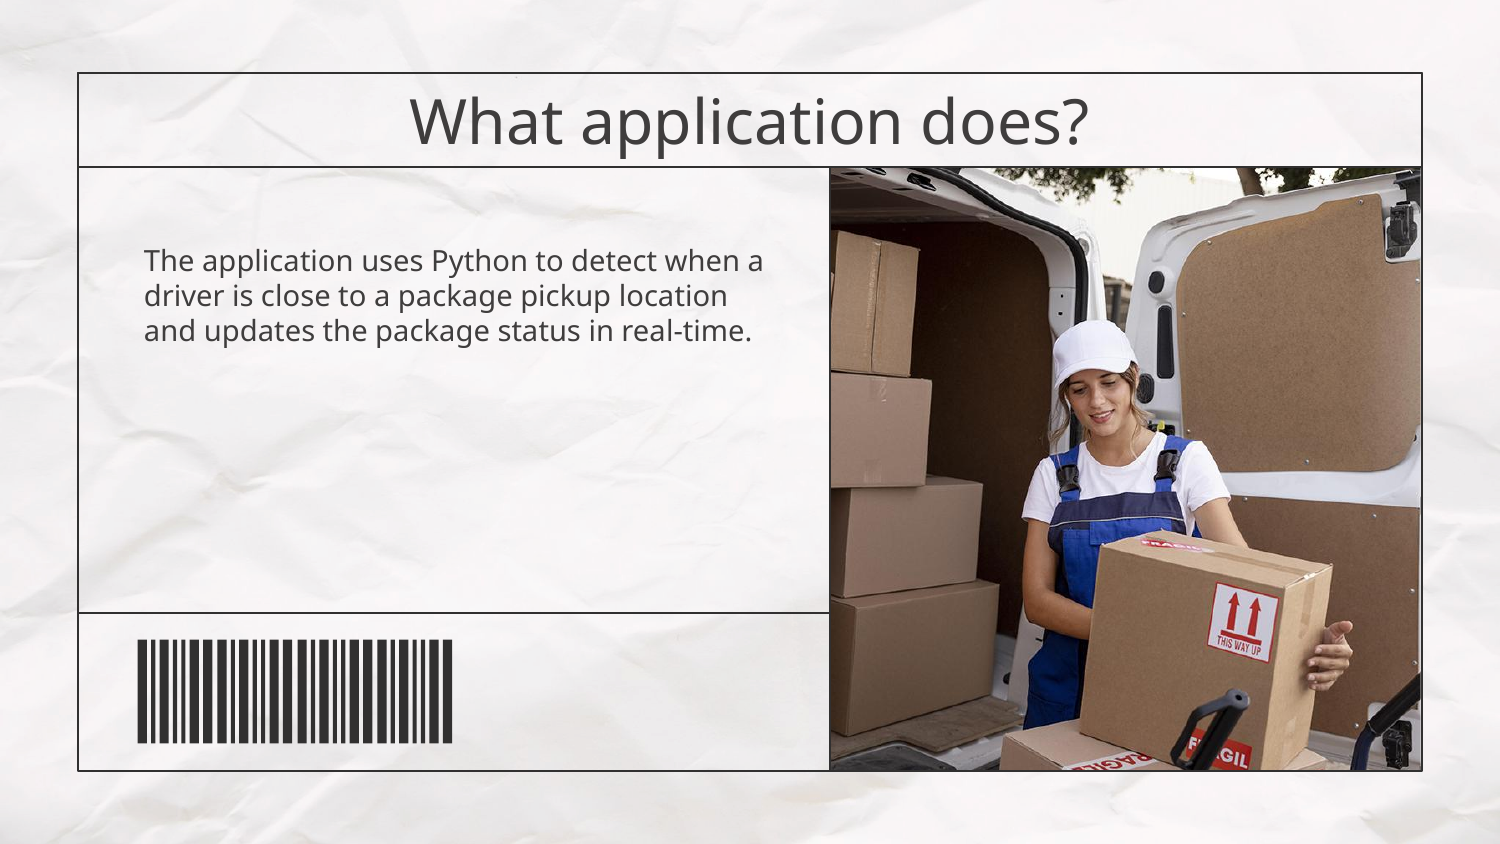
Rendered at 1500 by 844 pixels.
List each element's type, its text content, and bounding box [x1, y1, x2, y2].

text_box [137, 639, 453, 744]
picture [0, 0, 1500, 844]
list The application uses Python to detect when a driver is close to a package pickup location and updates the package status in real-time. [129, 227, 794, 593]
title What application does? [77, 72, 1423, 168]
